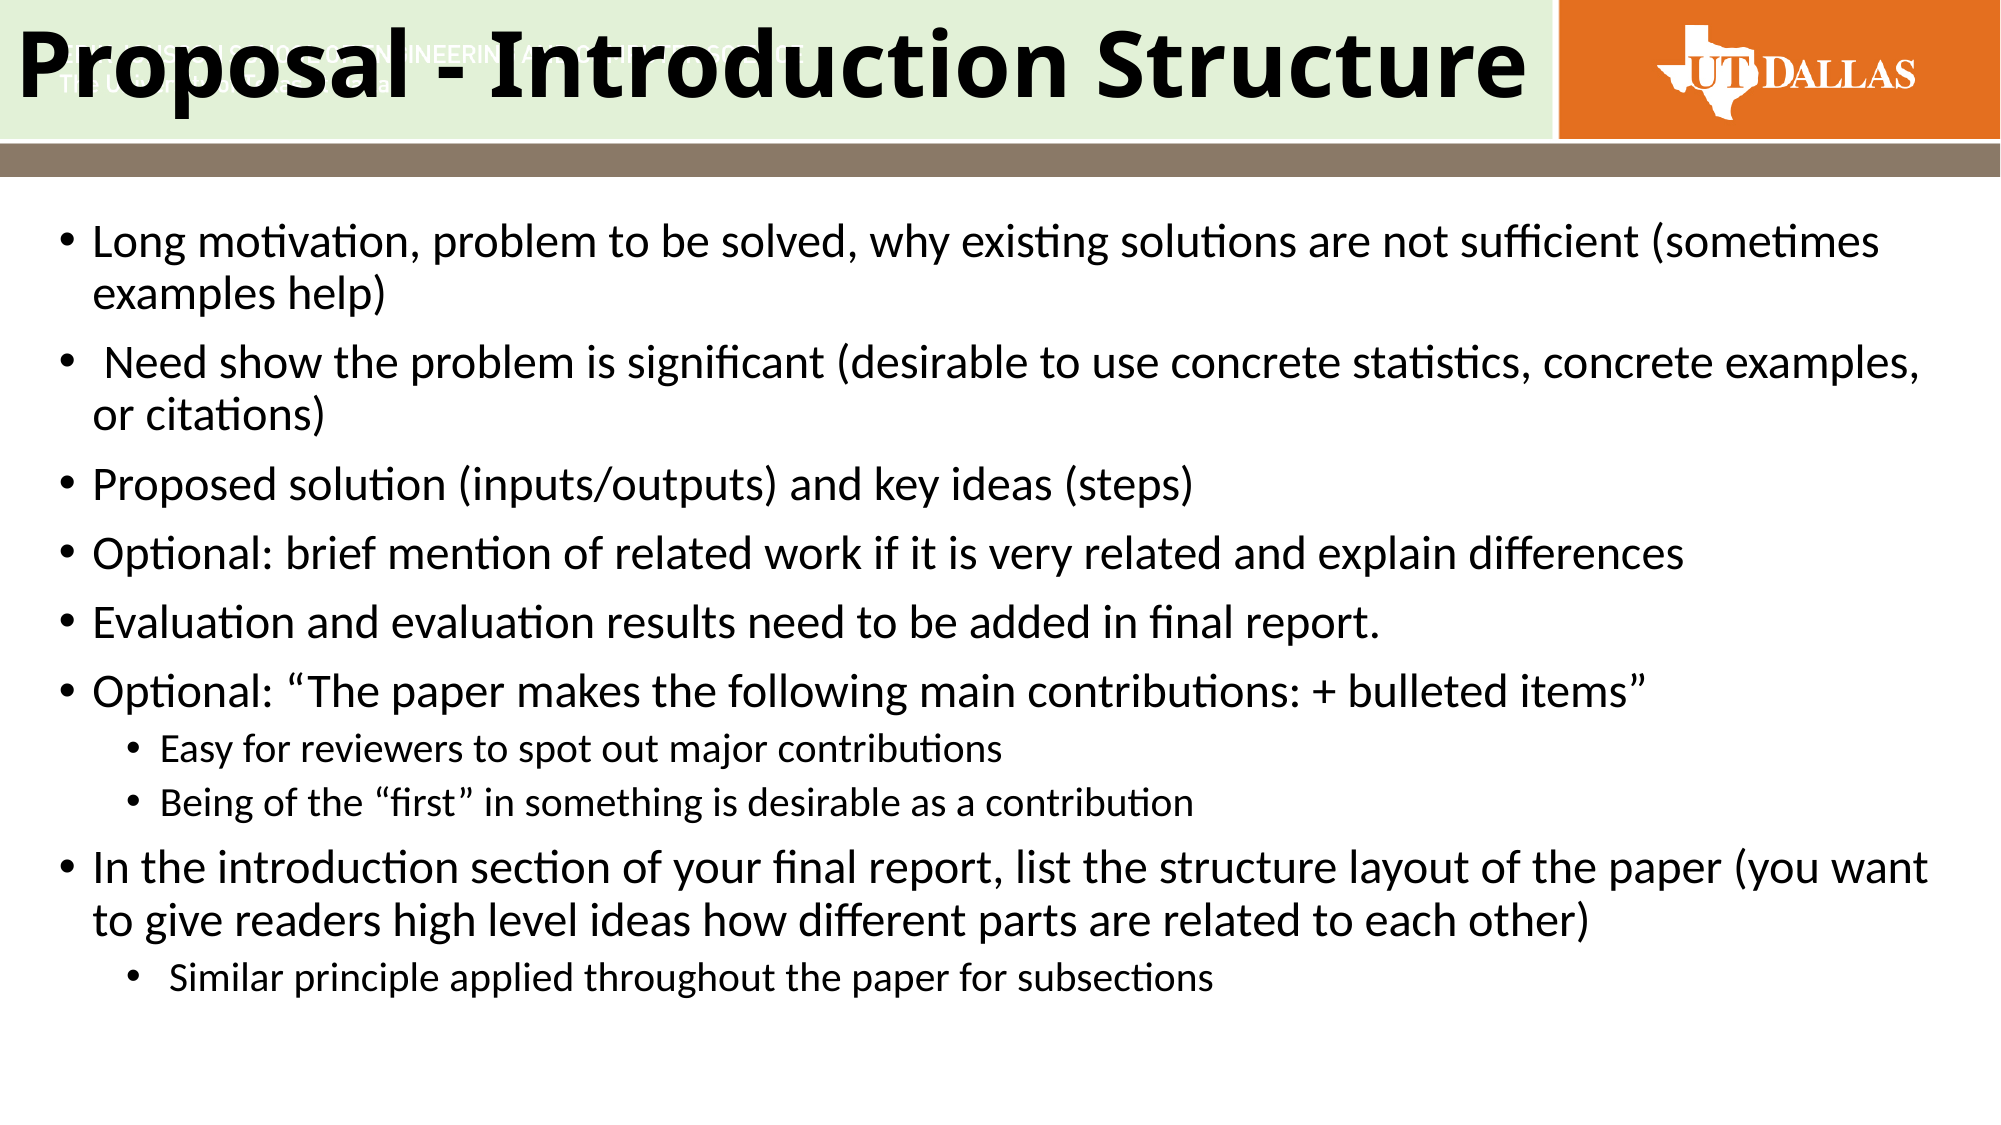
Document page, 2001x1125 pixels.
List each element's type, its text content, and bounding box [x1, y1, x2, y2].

list Long motivation, problem to be solved, why existing solutions are not sufficient (sometimes examples help) Need show the problem is significant (desirable to use concrete statistics, concrete examples, or citations) Proposed solution (inputs/outputs) and key ideas (steps) Optional: brief mention of related work if it is very related and explain differences Evaluation and evaluation results need to be added in final report. Optional: “The paper makes the following main contributions: + bulleted items” Easy for reviewers to spot out major contributions Being of the “first” in something is desirable as a contribution In the introduction section of your final report, list the structure layout of the paper (you want to give readers high level ideas how different parts are related to each other) Similar principle applied throughout the paper for subsections [43, 207, 1958, 1014]
picture [0, 0, 2001, 1125]
title Proposal - Introduction Structure [0, 0, 1560, 143]
